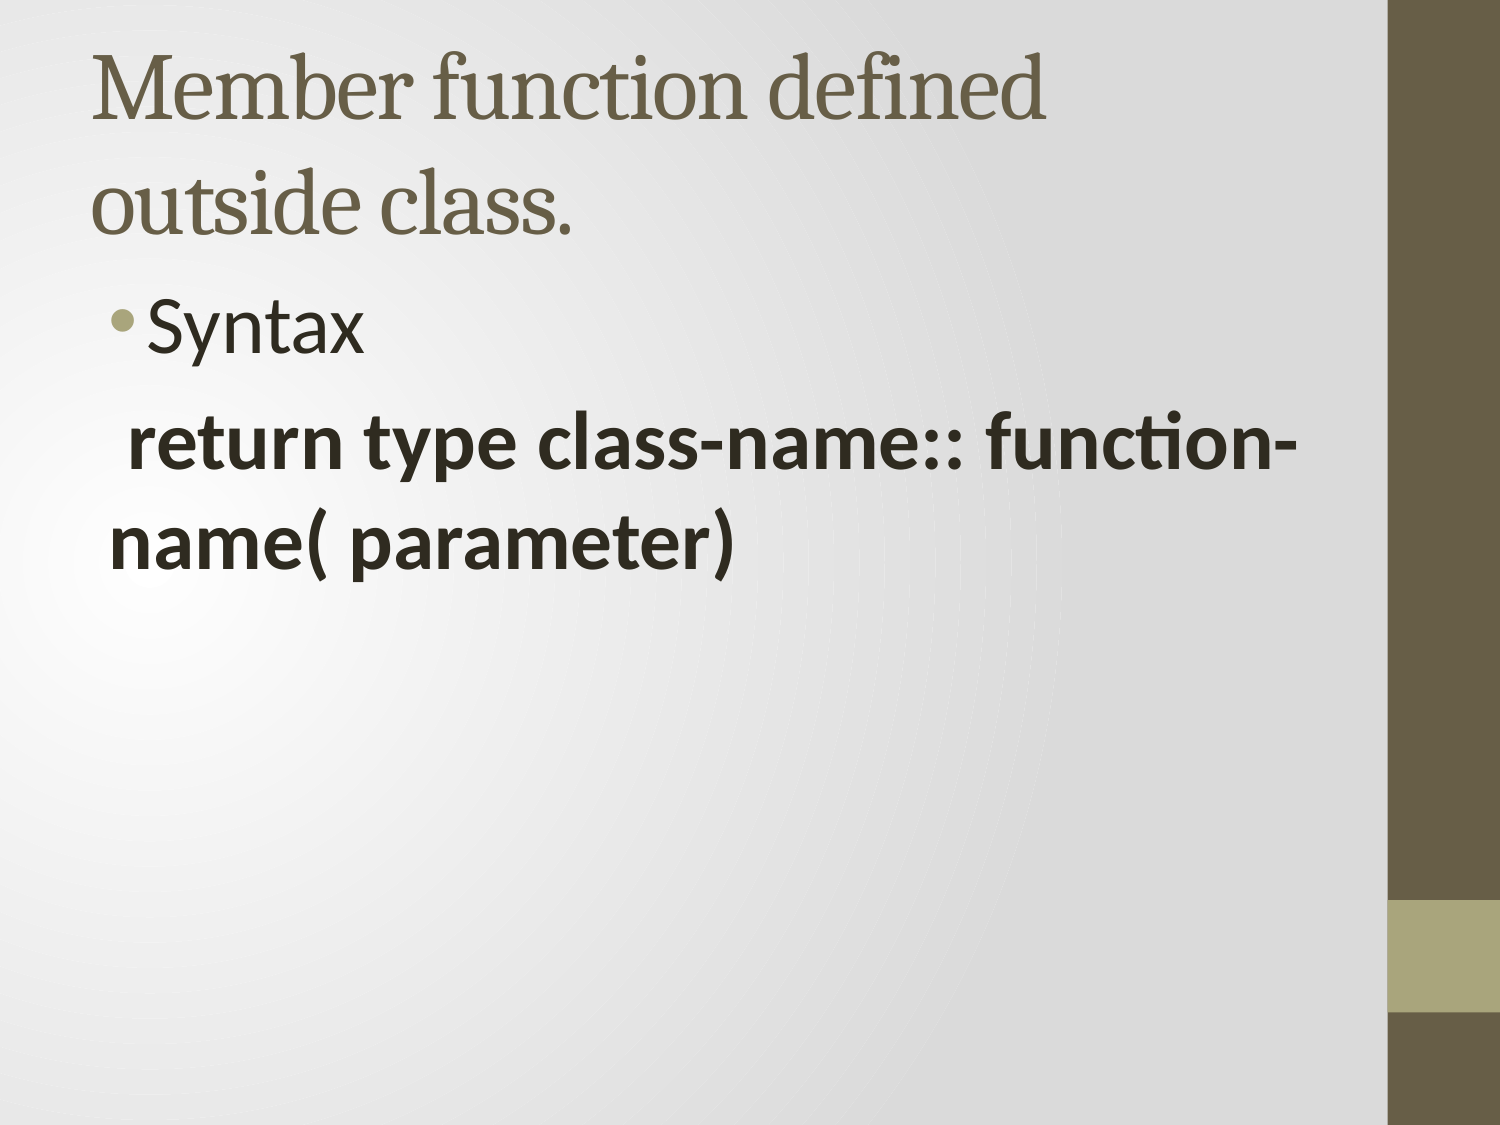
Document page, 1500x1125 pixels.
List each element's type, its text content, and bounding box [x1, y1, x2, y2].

list Syntax return type class-name:: function-name( parameter) [75, 262, 1325, 1050]
title Member function defined outside class. [75, 45, 1325, 233]
